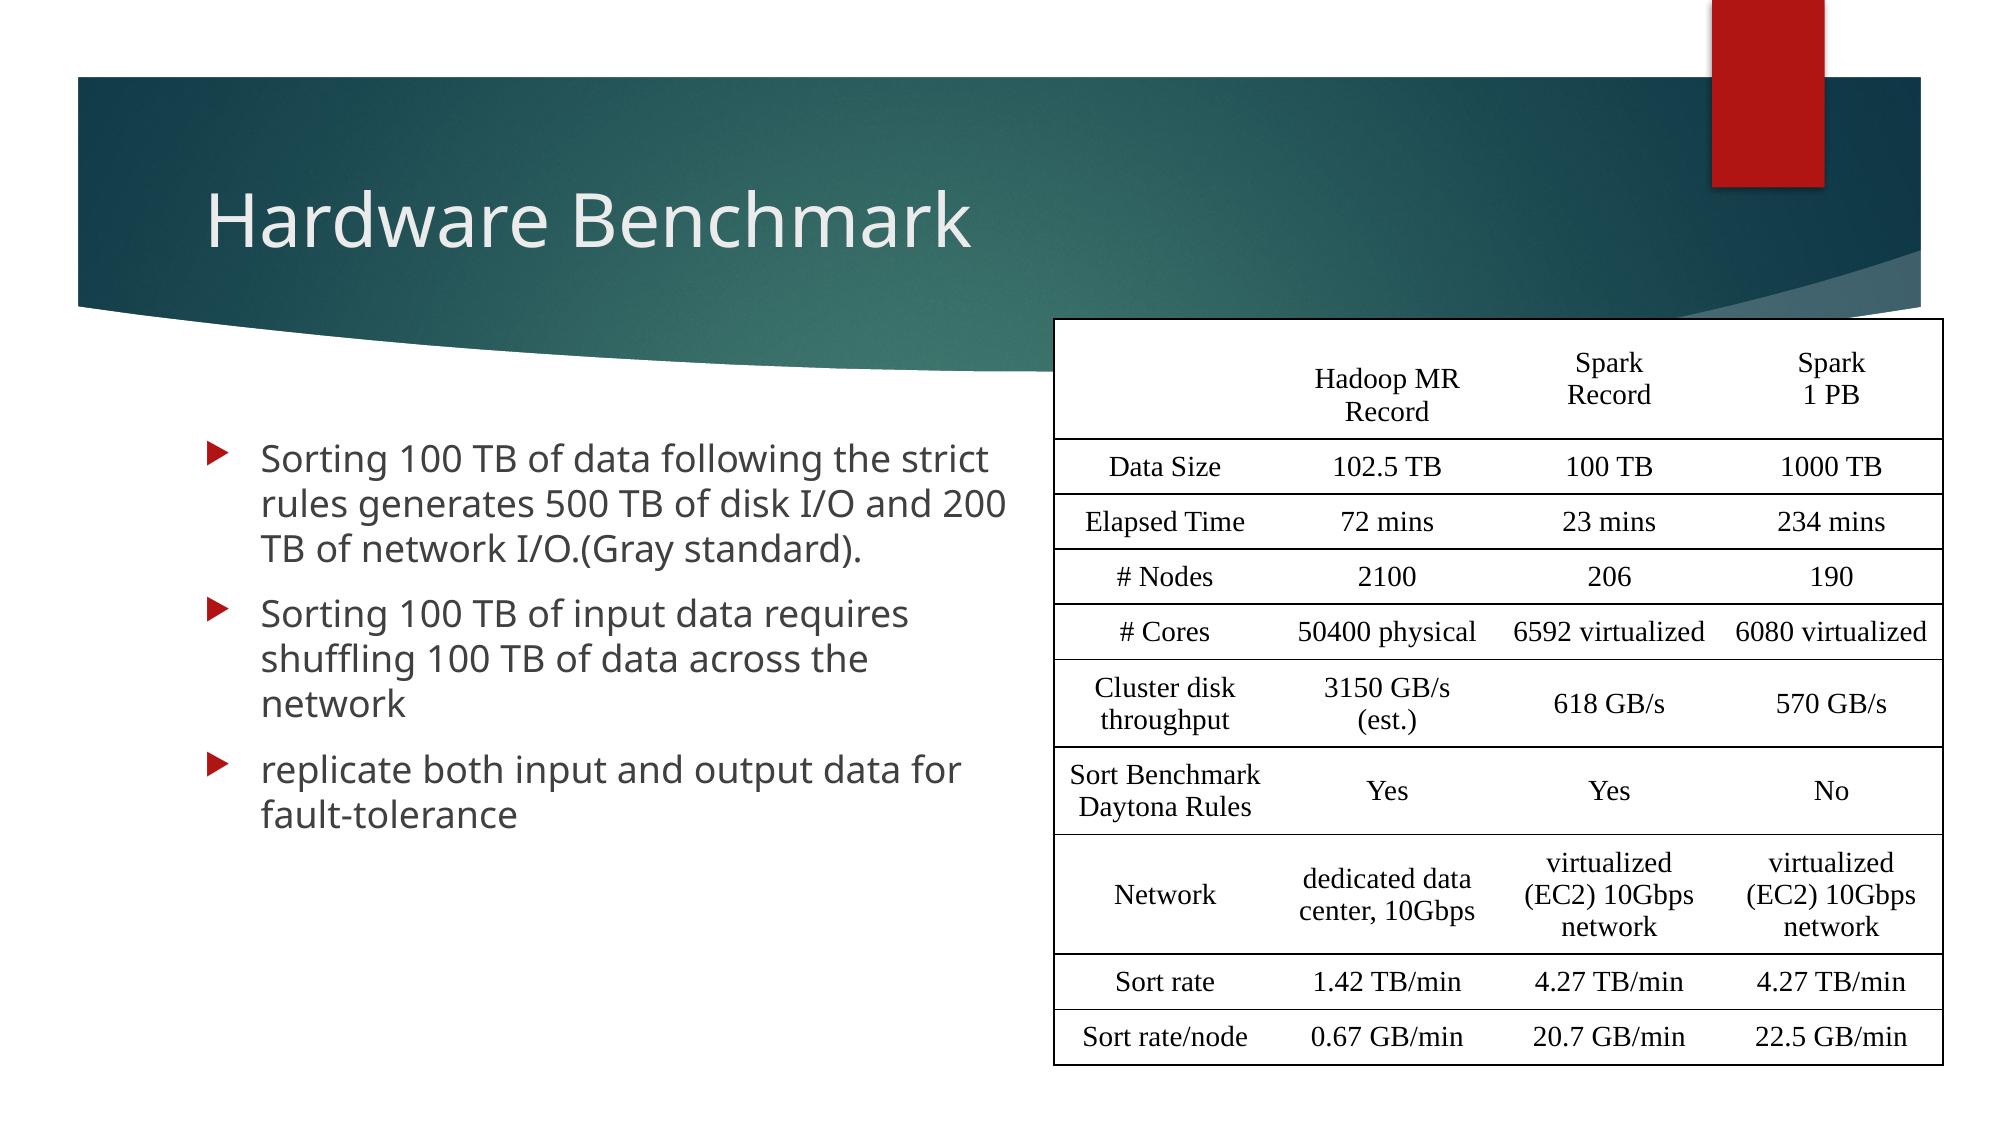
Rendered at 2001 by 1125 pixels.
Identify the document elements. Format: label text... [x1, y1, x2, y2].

table_cell 100 TB [1498, 440, 1721, 493]
table_cell virtualized (EC2) 10Gbps network [1721, 835, 1942, 953]
list Sorting 100 TB of data following the strict rules generates 500 TB of disk I/O and 200 TB of network I/O.(Gray standard). Sorting 100 TB of input data requires shuffling 100 TB of data across the network replicate both input and output data for fault-tolerance [189, 427, 1038, 1046]
table_cell 618 GB/s [1498, 660, 1721, 746]
table_header Spark 1 PB [1721, 320, 1942, 438]
table_cell 6080 virtualized [1721, 605, 1942, 659]
table_cell 6592 virtualized [1498, 605, 1721, 659]
table_cell 234 mins [1721, 495, 1942, 548]
table_cell 570 GB/s [1721, 660, 1942, 746]
table_cell # Cores [1055, 605, 1276, 659]
table_cell 2100 [1276, 550, 1498, 603]
table_cell # Nodes [1055, 550, 1276, 603]
table_cell 102.5 TB [1276, 440, 1498, 493]
table_cell Elapsed Time [1055, 495, 1276, 548]
table_cell No [1721, 748, 1942, 834]
table_cell 23 mins [1498, 495, 1721, 548]
table_header Spark Record [1498, 320, 1721, 438]
table_cell 1000 TB [1721, 440, 1942, 493]
table_cell Yes [1276, 748, 1498, 834]
table_cell Sort rate [1055, 955, 1276, 1009]
table_cell 22.5 GB/min [1721, 1010, 1942, 1064]
table_cell Sort Benchmark Daytona Rules [1055, 748, 1276, 834]
table_cell Sort rate/node [1055, 1010, 1276, 1064]
table_cell virtualized (EC2) 10Gbps network [1498, 835, 1721, 953]
table_cell 4.27 TB/min [1498, 955, 1721, 1009]
table_cell Network [1055, 835, 1276, 953]
table_header Hadoop MR Record [1276, 320, 1498, 438]
table_cell 20.7 GB/min [1498, 1010, 1721, 1064]
table_cell Yes [1498, 748, 1721, 834]
table_cell 0.67 GB/min [1276, 1010, 1498, 1064]
table_cell 50400 physical [1276, 605, 1498, 659]
table_cell 190 [1721, 550, 1942, 603]
table_cell 4.27 TB/min [1721, 955, 1942, 1009]
table_cell 206 [1498, 550, 1721, 603]
table_cell dedicated data center, 10Gbps [1276, 835, 1498, 953]
table_cell 3150 GB/s (est.) [1276, 660, 1498, 746]
table_header [1055, 320, 1276, 438]
table_cell Data Size [1055, 440, 1276, 493]
table_cell 72 mins [1276, 495, 1498, 548]
title Hardware Benchmark [189, 159, 1638, 276]
table_cell Cluster disk throughput [1055, 660, 1276, 746]
table_cell 1.42 TB/min [1276, 955, 1498, 1009]
